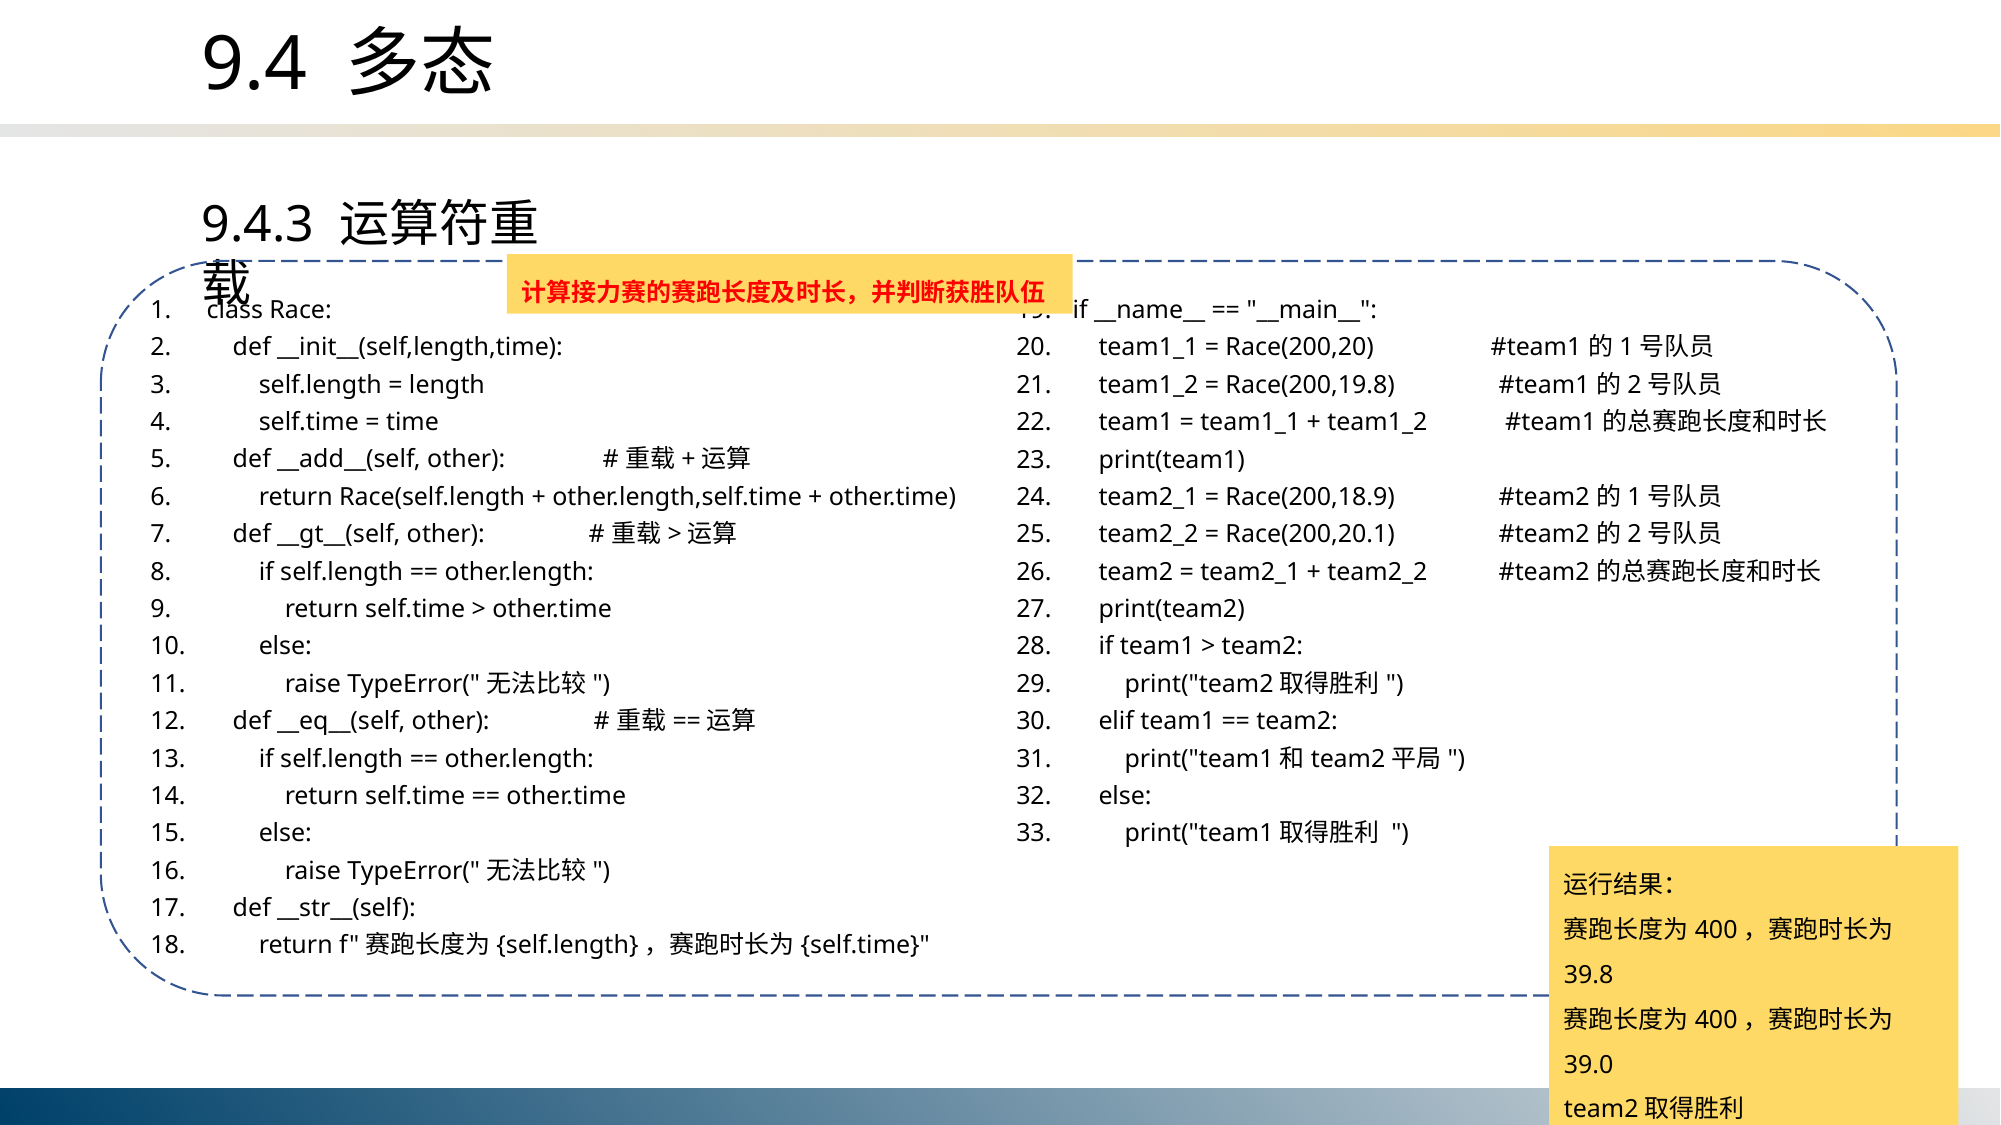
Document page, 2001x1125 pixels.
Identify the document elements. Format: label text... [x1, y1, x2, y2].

text_box 运行结果： 赛跑长度为400，赛跑时长为39.8 赛跑长度为400，赛跑时长为39.0 team2取得胜利 [1549, 846, 1959, 1125]
text_box [99, 259, 1549, 997]
text_box 9.4.3 运算符重载 [186, 184, 598, 266]
text_box 计算接力赛的赛跑长度及时长，并判断获胜队伍 [506, 254, 1073, 314]
text_box 9.4 多态 [186, 7, 1106, 113]
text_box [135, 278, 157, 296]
text_box [1073, 259, 1839, 278]
text_box if __name__ == "__main__": team1_1 = Race(200,20) #team1的1号队员 team1_2 = Race(200,19.8) #team1的2号队员 team1 = team1_1 + team1_2 #team1的总赛跑长度和时长 print(team1) team2_1 = Race(200,18.9) #team2的1号队员 team2_2 = Race(200,20.1) #team2的2号队员 team2 = team2_1 + team2_2 #team2的总赛跑长度和时长 print(team2) if team1 > team2: print("team2取得胜利") elif team1 == team2: print("team1和team2平局") else: print("team1取得胜利 ") [1001, 278, 1919, 855]
